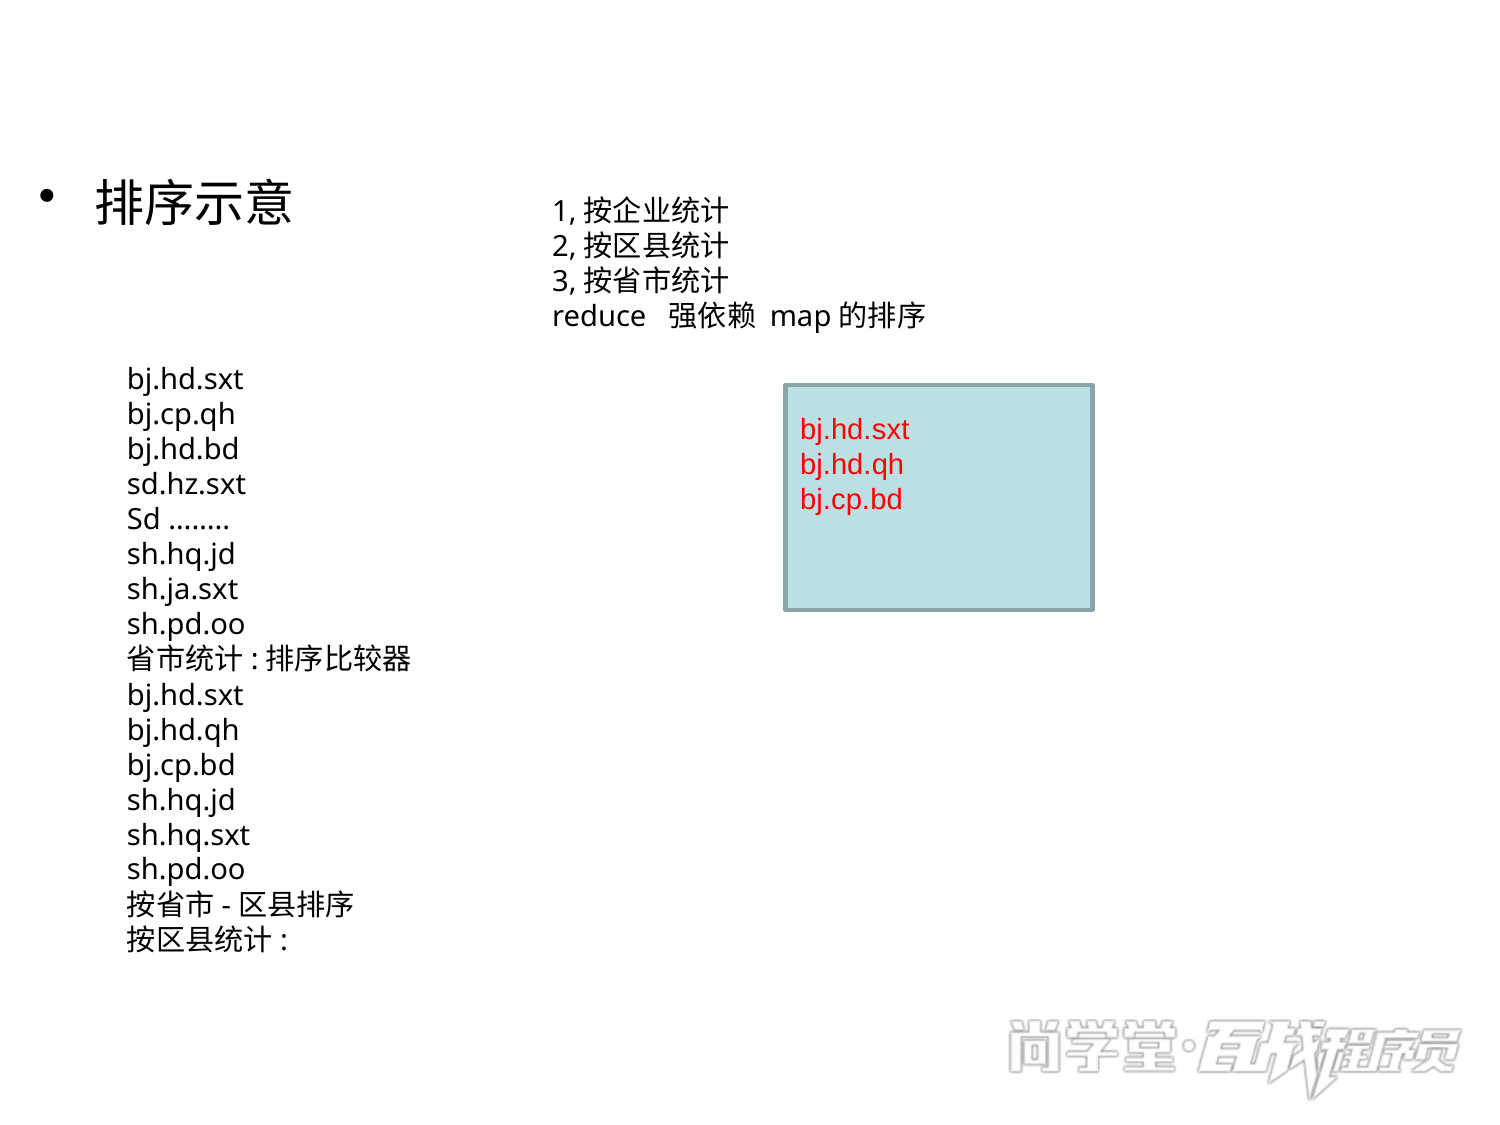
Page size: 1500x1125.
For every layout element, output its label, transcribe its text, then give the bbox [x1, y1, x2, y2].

list 排序示意 [23, 164, 1465, 997]
picture [1008, 1019, 1463, 1103]
text_box bj.hd.sxt bj.hd.qh bj.cp.bd sh.hq.jd sh.hq.sxt sh.pd.oo 按省市-区县排序 按区县统计: [112, 668, 467, 964]
text_box 1,按企业统计 2,按区县统计 3,按省市统计 reduce 强依赖 map的排序 [537, 184, 1400, 340]
text_box bj.hd.sxt bj.hd.qh bj.cp.bd [783, 383, 1095, 612]
text_box bj.hd.sxt bj.cp.qh bj.hd.bd sd.hz.sxt Sd …….. sh.hq.jd sh.ja.sxt sh.pd.oo 省市统计:排序比较器 [112, 352, 467, 668]
